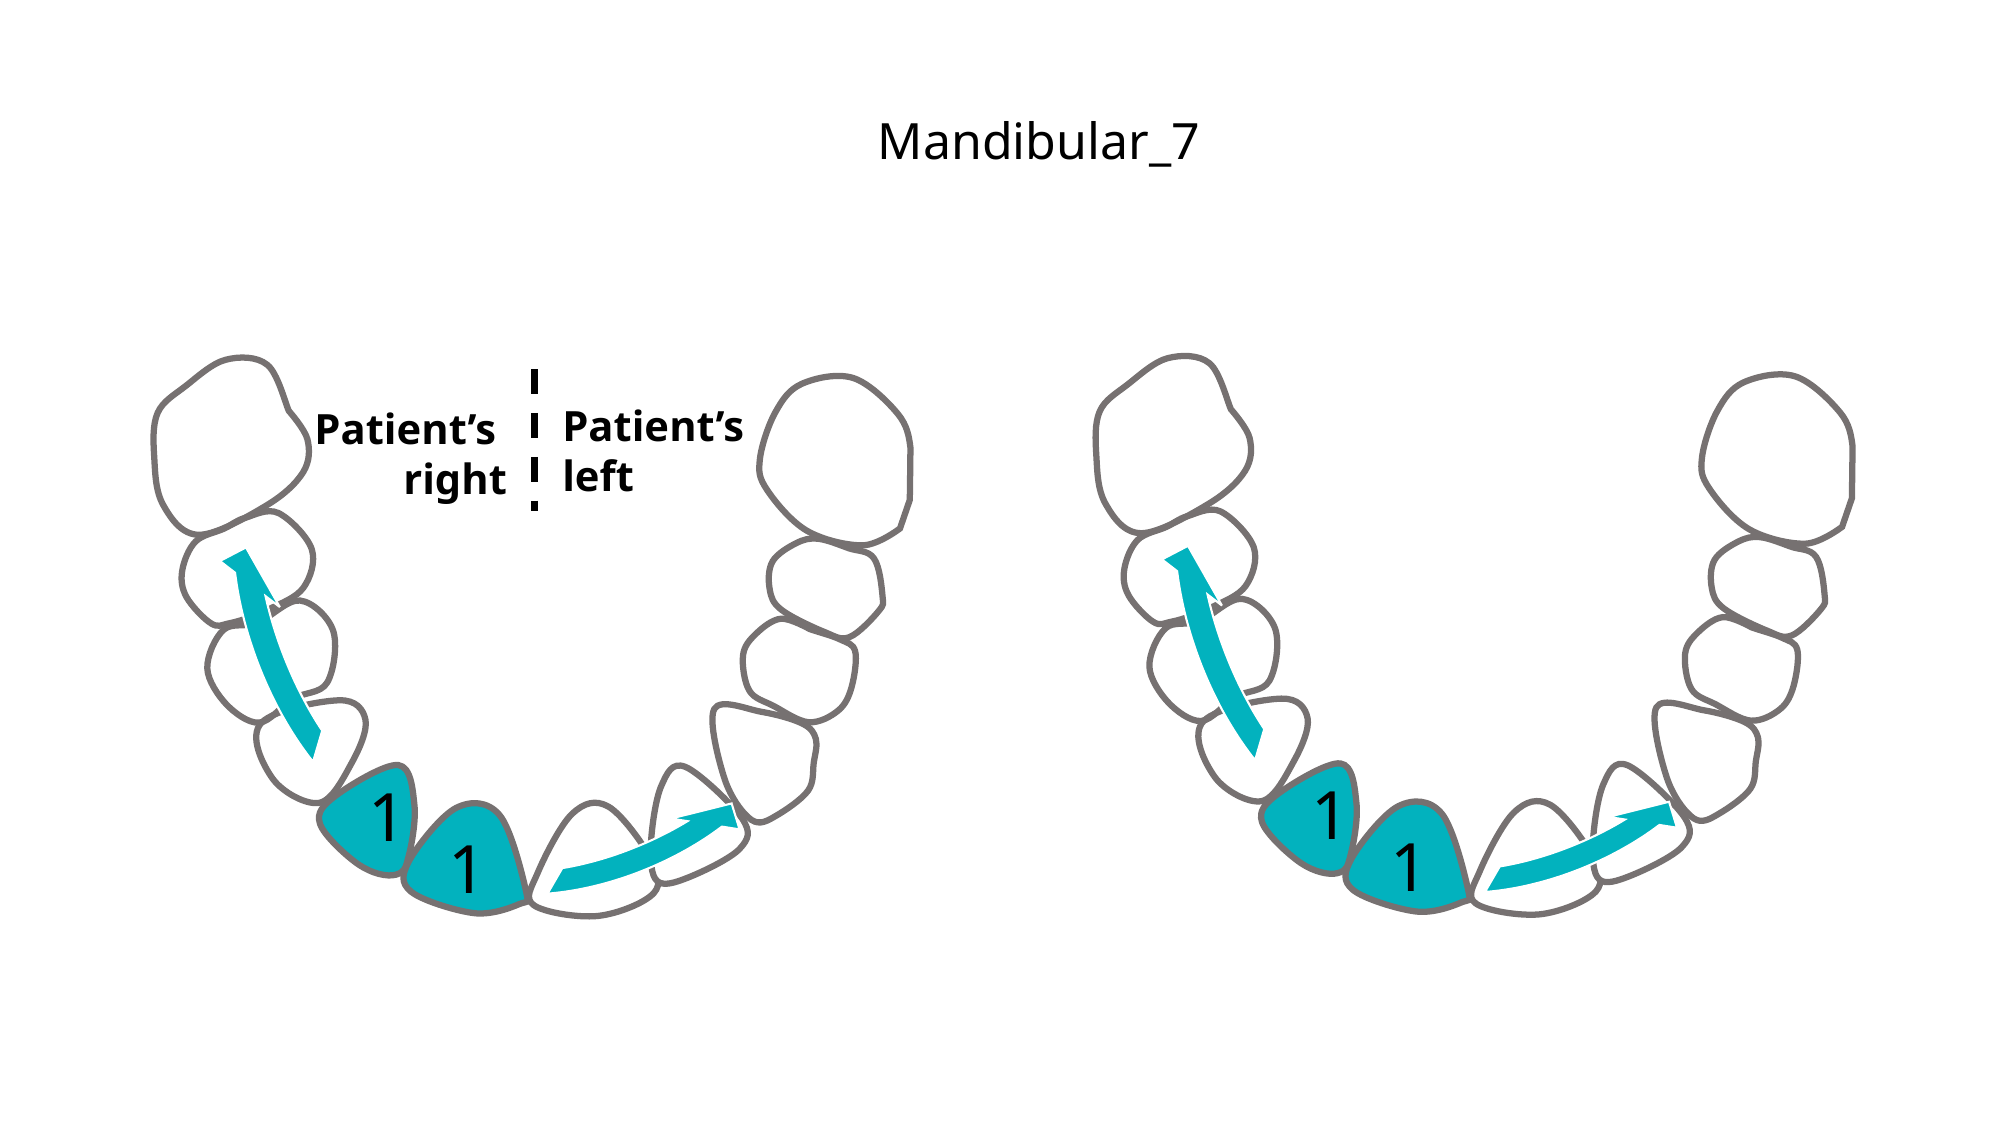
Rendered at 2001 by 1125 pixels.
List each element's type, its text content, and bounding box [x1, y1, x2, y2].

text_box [1095, 355, 1853, 915]
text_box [153, 357, 911, 917]
text_box Mandibular_7 [827, 102, 1265, 177]
